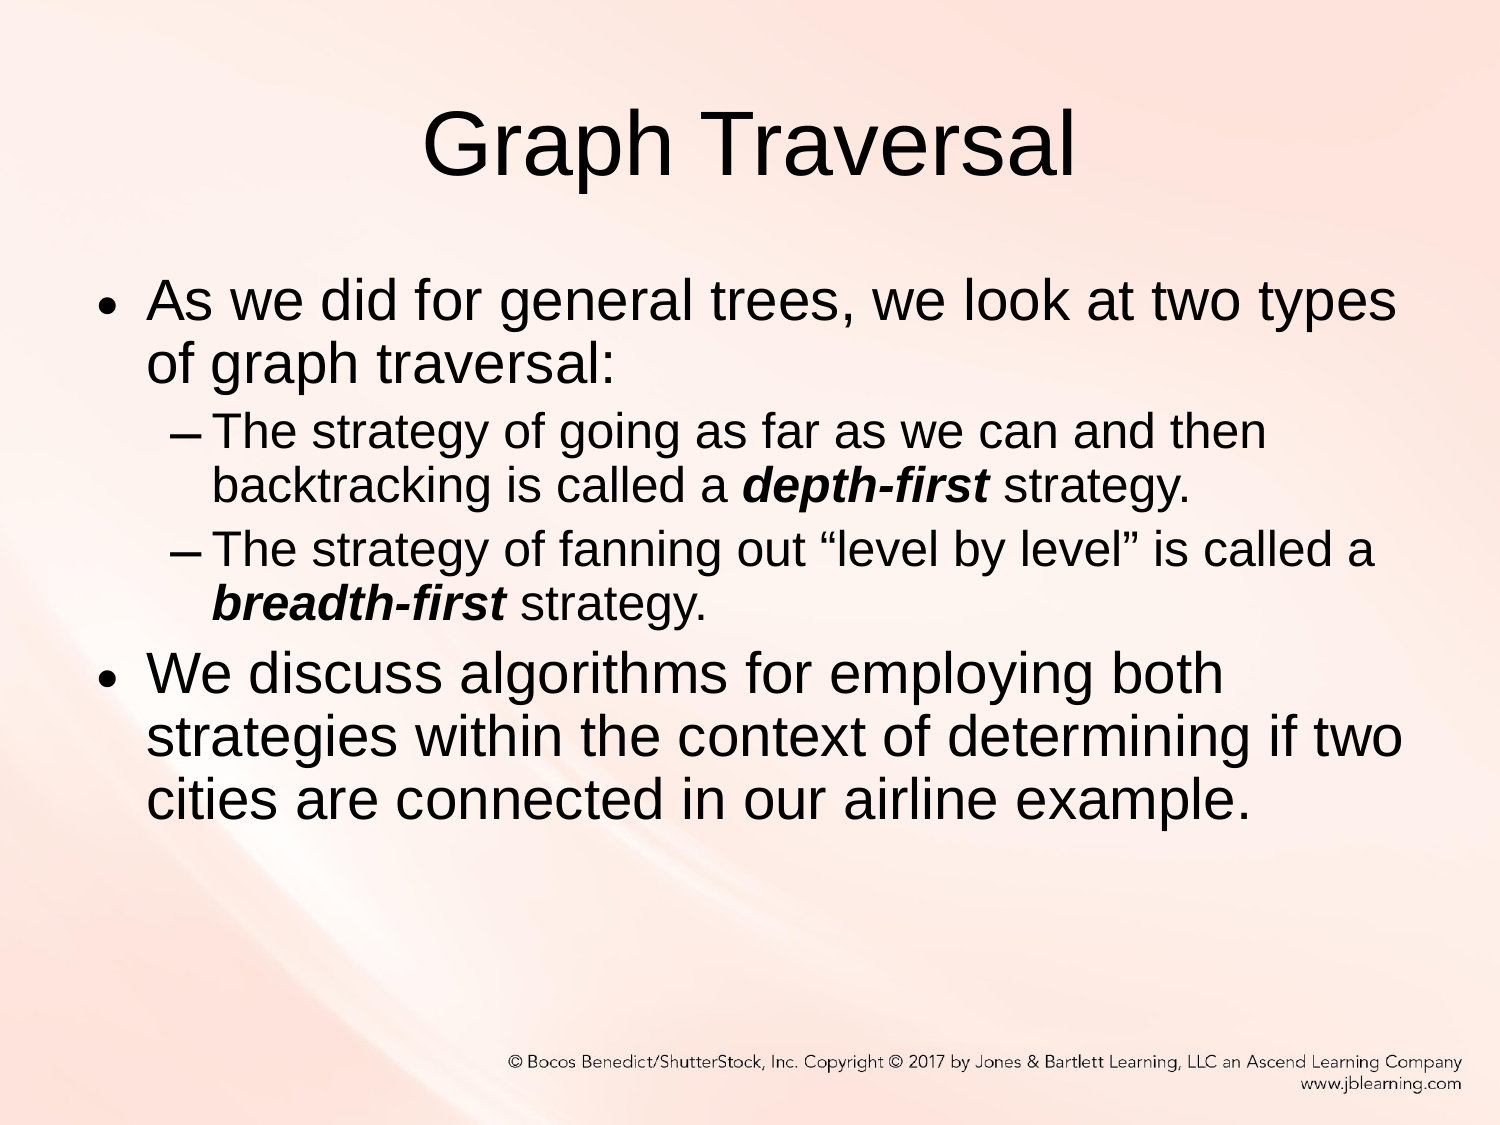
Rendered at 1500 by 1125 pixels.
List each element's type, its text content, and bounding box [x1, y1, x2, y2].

text_box Graph Traversal [74, 45, 1425, 233]
picture [0, 0, 1500, 1125]
text_box As we did for general trees, we look at two types of graph traversal: The strategy of going as far as we can and then backtracking is called a depth-first strategy. The strategy of fanning out “level by level” is called a breadth-first strategy. We discuss algorithms for employing both strategies within the context of determining if two cities are connected in our airline example. [74, 262, 1425, 1005]
